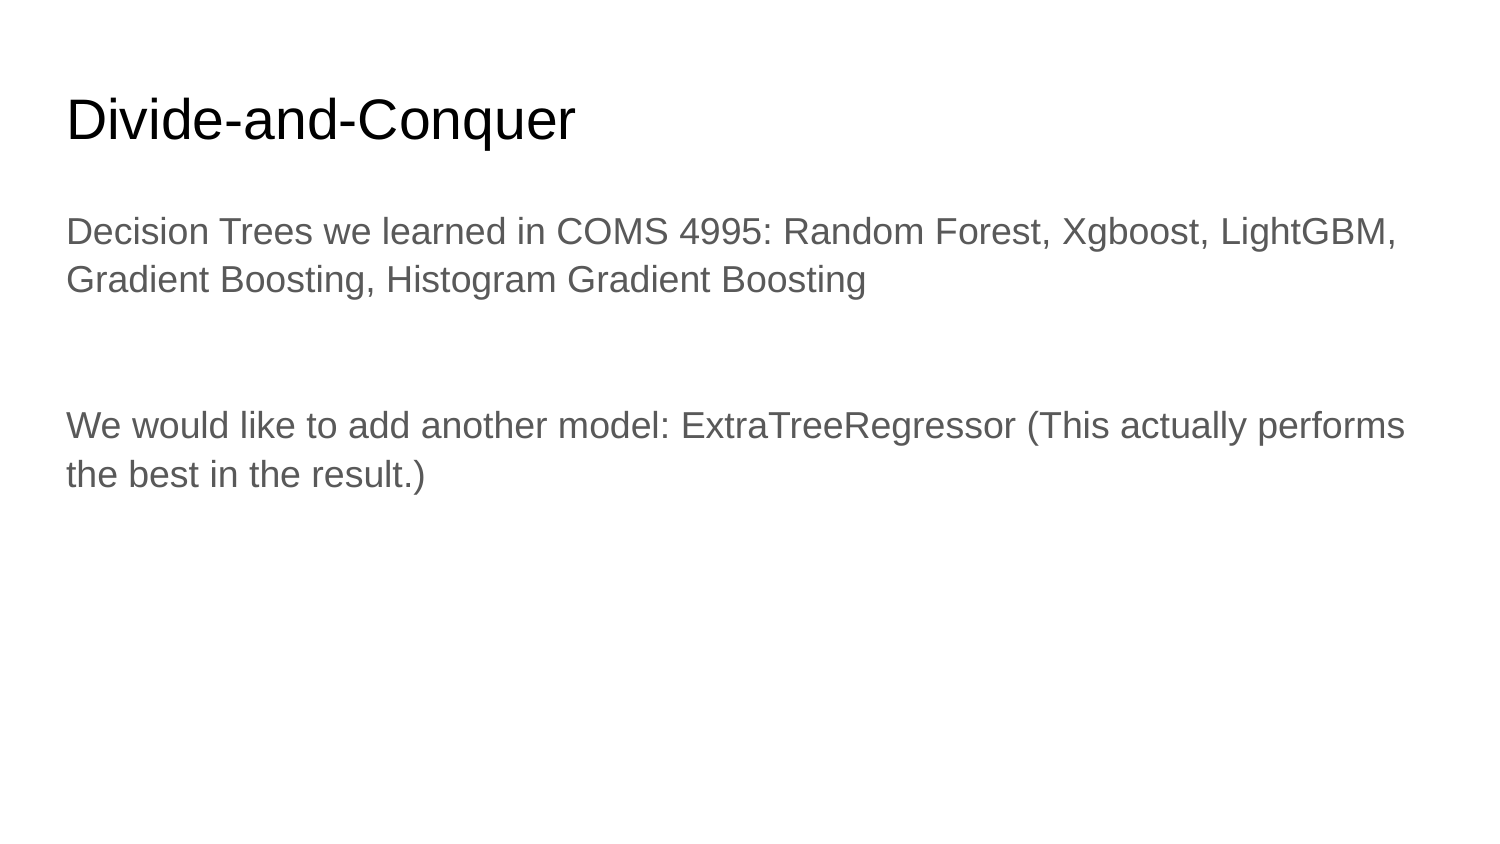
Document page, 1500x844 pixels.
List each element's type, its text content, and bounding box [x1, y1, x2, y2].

list Decision Trees we learned in COMS 4995: Random Forest, Xgboost, LightGBM, Gradient Boosting, Histogram Gradient Boosting We would like to add another model: ExtraTreeRegressor (This actually performs the best in the result.) [51, 189, 1449, 750]
title Divide-and-Conquer [51, 72, 1449, 167]
